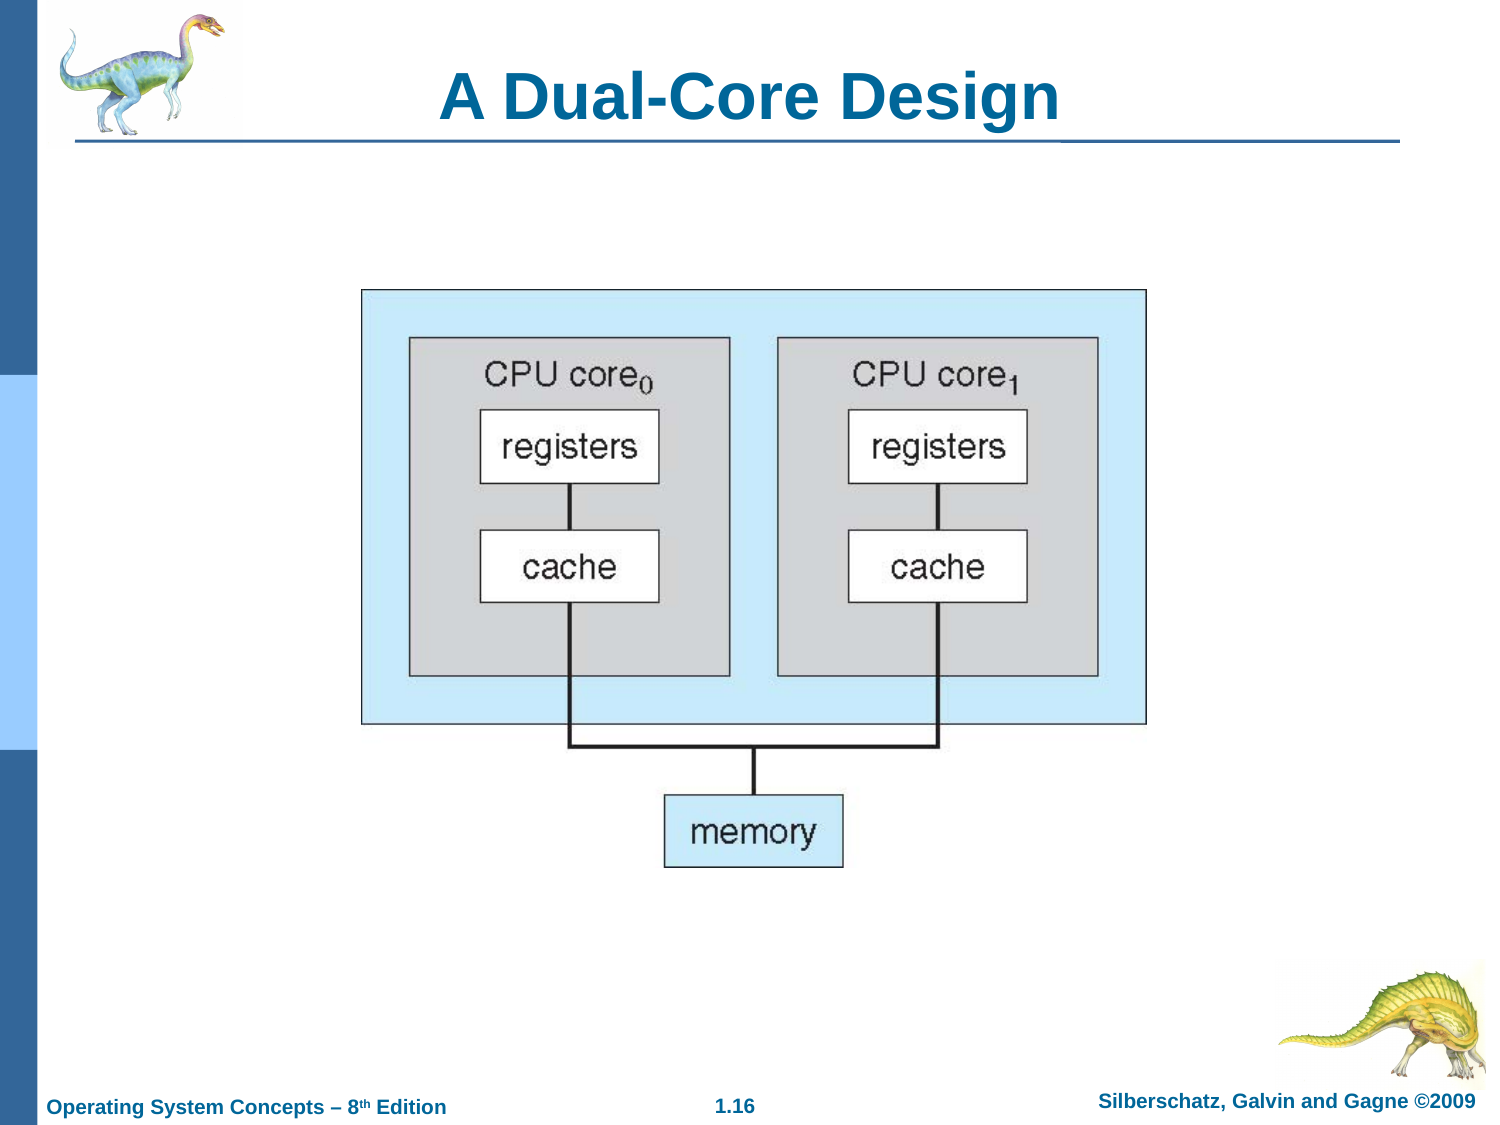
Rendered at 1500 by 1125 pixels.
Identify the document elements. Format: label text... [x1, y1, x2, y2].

picture [361, 289, 1147, 869]
picture [46, 0, 243, 149]
title A Dual-Core Design [74, 45, 1426, 141]
picture [1275, 959, 1486, 1090]
